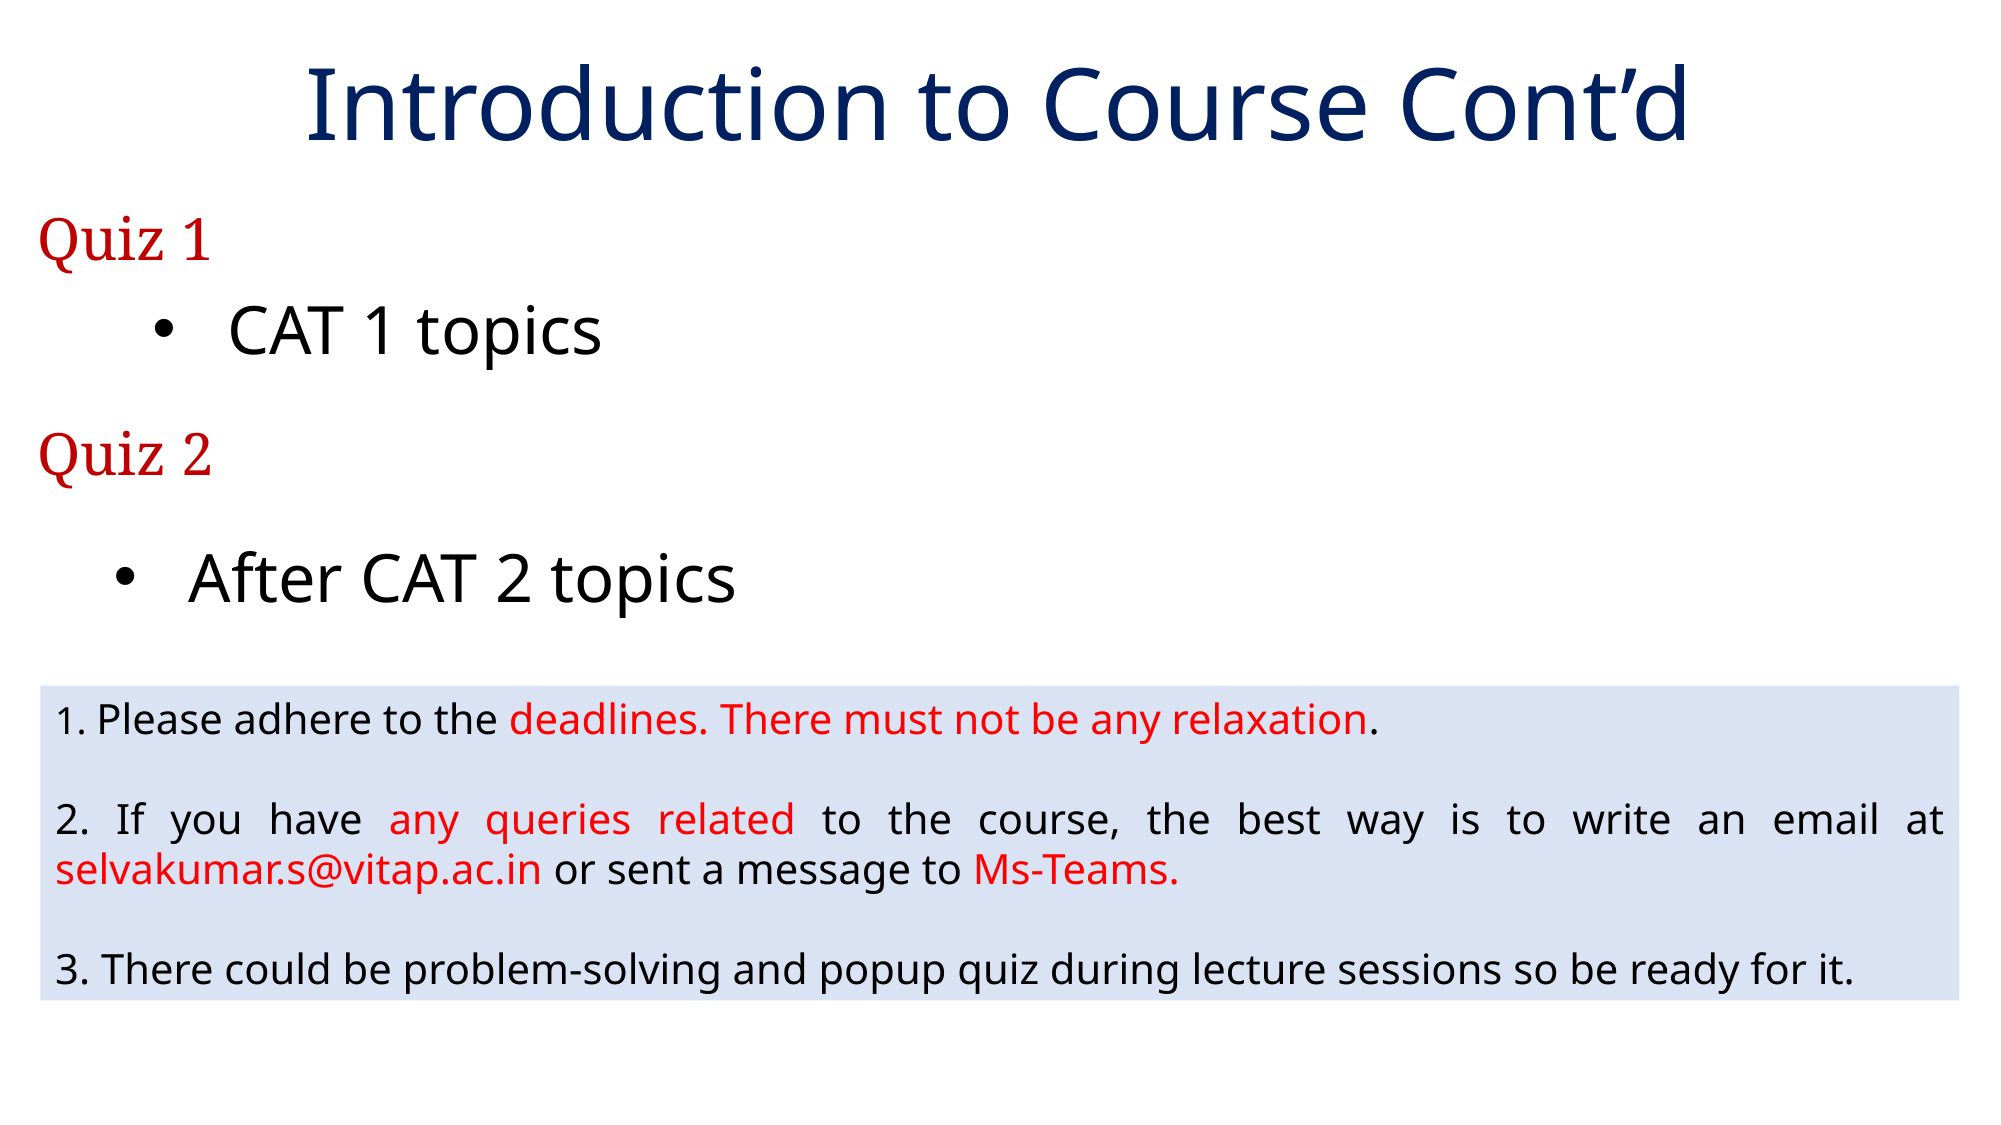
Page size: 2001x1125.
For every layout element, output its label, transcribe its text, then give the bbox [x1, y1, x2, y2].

text_box CAT 1 topics [137, 280, 1138, 375]
title Introduction to Course Cont’d [137, 40, 1863, 176]
text_box 1. Please adhere to the deadlines. There must not be any relaxation. 2. If you have any queries related to the course, the best way is to write an email at selvakumar.s@vitap.ac.in or sent a message to Ms-Teams. 3. There could be problem-solving and popup quiz during lecture sessions so be ready for it. [40, 685, 1960, 1001]
text_box Quiz 2 [22, 409, 1023, 495]
text_box After CAT 2 topics [98, 528, 1099, 624]
text_box Quiz 1 [22, 194, 1023, 280]
